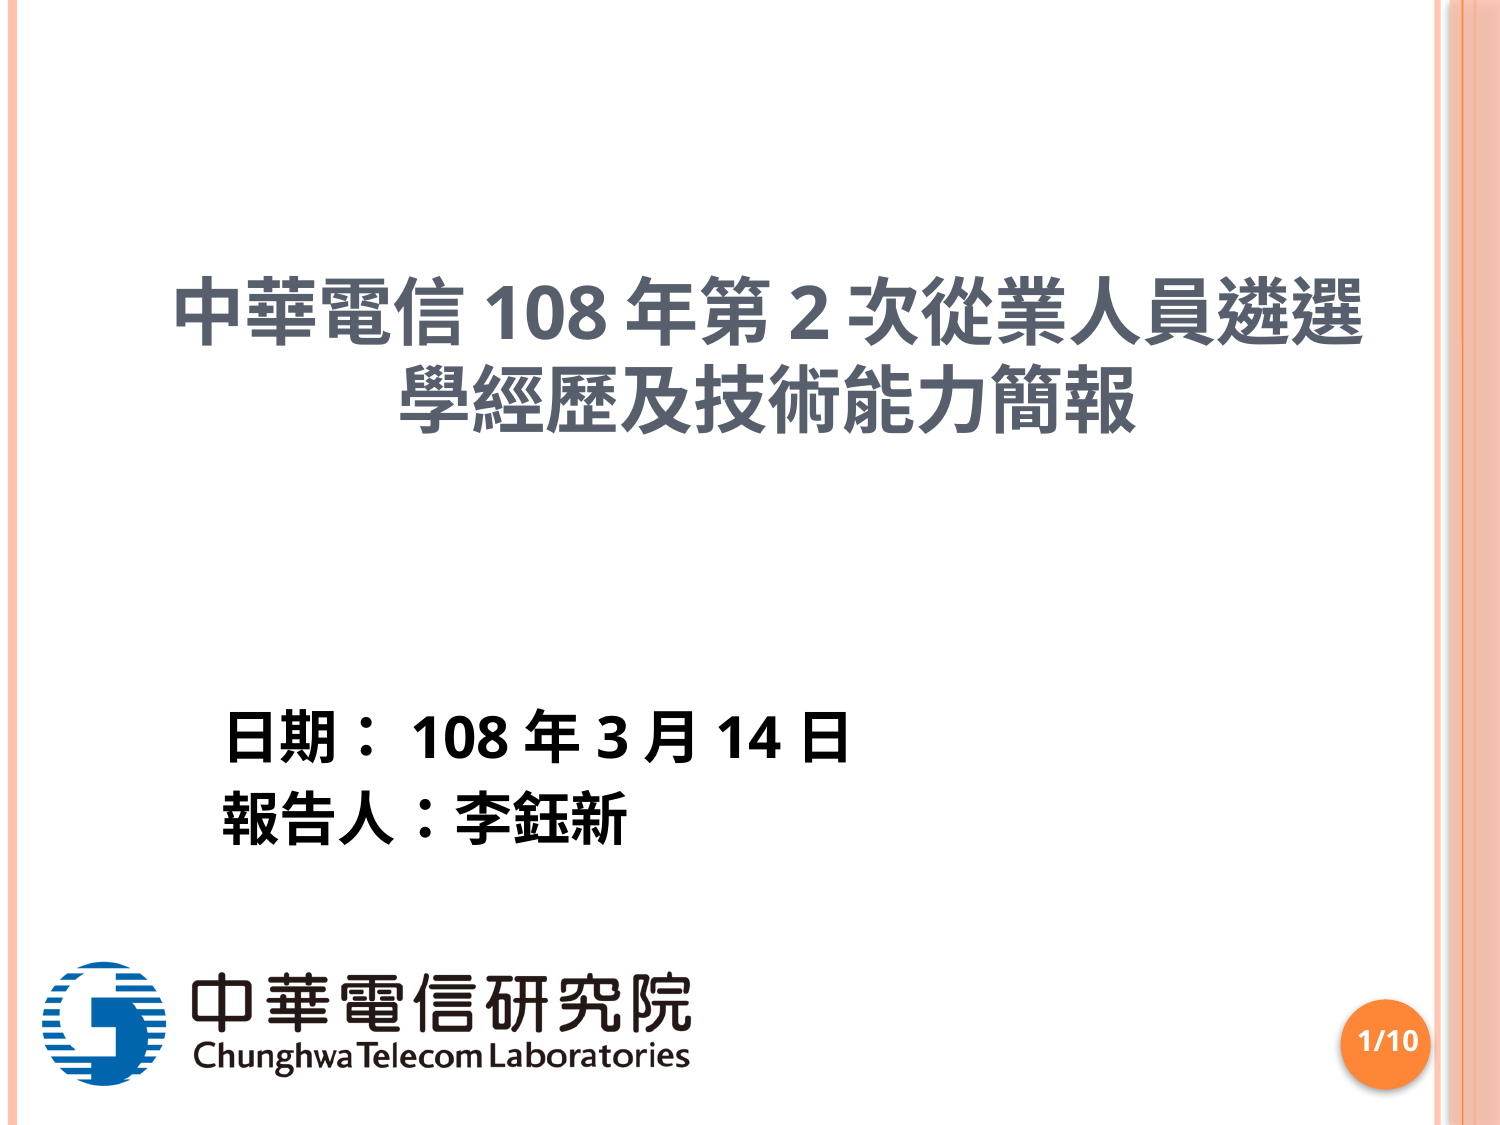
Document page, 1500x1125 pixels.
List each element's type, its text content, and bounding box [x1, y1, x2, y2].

picture [28, 954, 700, 1095]
title 中華電信108年第2次從業人員遴選 學經歷及技術能力簡報 [123, 196, 1412, 451]
subtitle 日期：108年3月14日 報告人：李鈺新 [206, 692, 1219, 847]
slide_number 1/10 [1328, 999, 1447, 1085]
